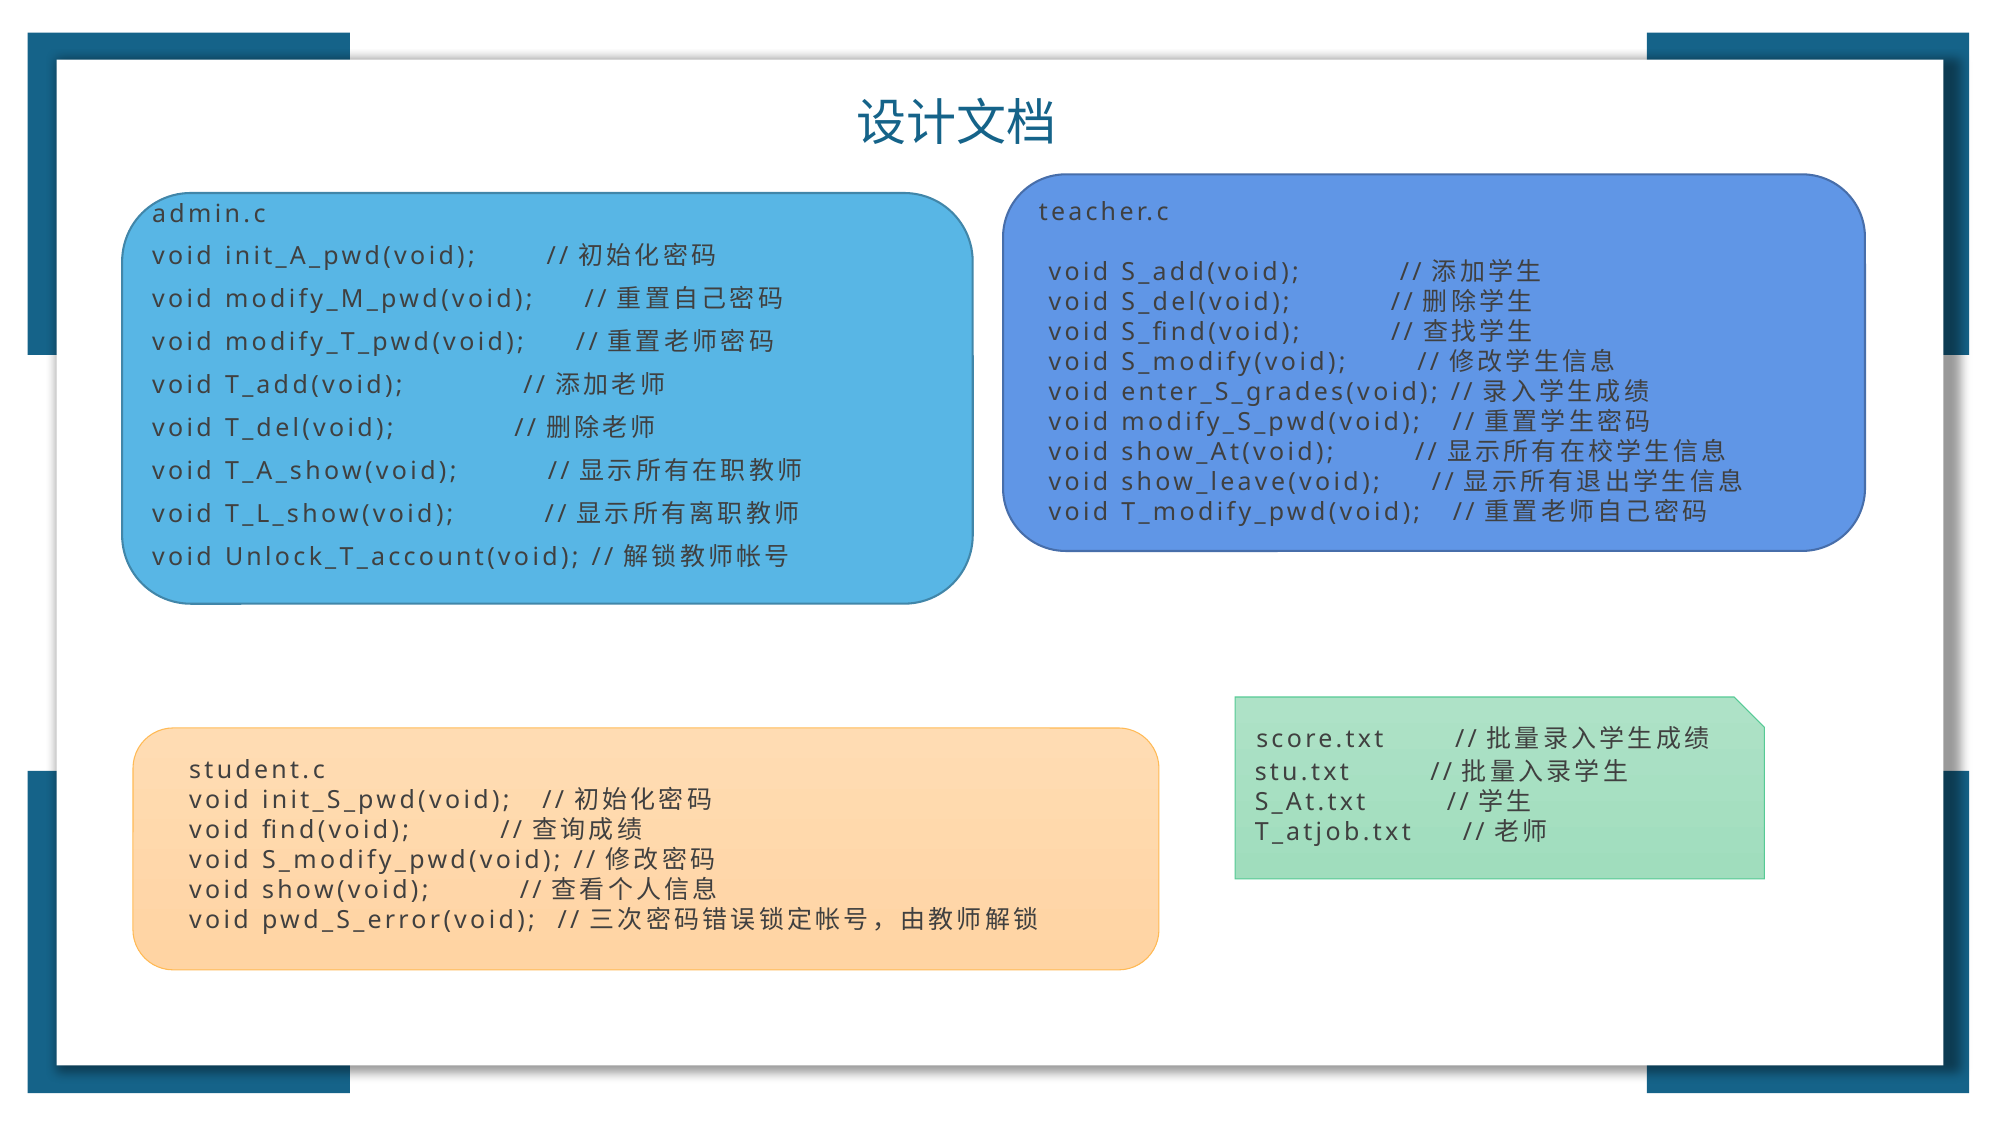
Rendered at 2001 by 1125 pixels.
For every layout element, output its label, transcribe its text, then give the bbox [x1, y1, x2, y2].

text_box admin.c void init_A_pwd(void); //初始化密码 void modify_M_pwd(void); //重置自己密码 void modify_T_pwd(void); //重置老师密码 void T_add(void); //添加老师 void T_del(void); //删除老师 void T_A_show(void); //显示所有在职教师 void T_L_show(void); //显示所有离职教师 void Unlock_T_account(void); //解锁教师帐号 [135, 207, 960, 570]
text_box [1234, 696, 1740, 702]
text_box 设计文档 [777, 83, 1135, 159]
text_box score.txt //批量录入学生成绩 stu.txt //批量入录学生 S_At.txt //学生 T_atjob.txt //老师 [1200, 702, 1842, 853]
text_box [1234, 853, 1765, 880]
text_box teacher.c void S_add(void); //添加学生 void S_del(void); //删除学生 void S_find(void); //查找学生 void S_modify(void); //修改学生信息 void enter_S_grades(void); //录入学生成绩 void modify_S_pwd(void); //重置学生密码 void show_At(void); //显示所有在校学生信息 void show_leave(void); //显示所有退出学生信息 void T_modify_pwd(void); //重置老师自己密码 [1023, 188, 1842, 533]
text_box student.c void init_S_pwd(void); //初始化密码 void find(void); //查询成绩 void S_modify_pwd(void); //修改密码 void show(void); //查看个人信息 void pwd_S_error(void); //三次密码错误锁定帐号，由教师解锁 [154, 746, 1126, 941]
text_box [1002, 173, 1867, 553]
text_box [147, 191, 948, 207]
text_box [121, 219, 974, 605]
text_box [132, 727, 1160, 971]
